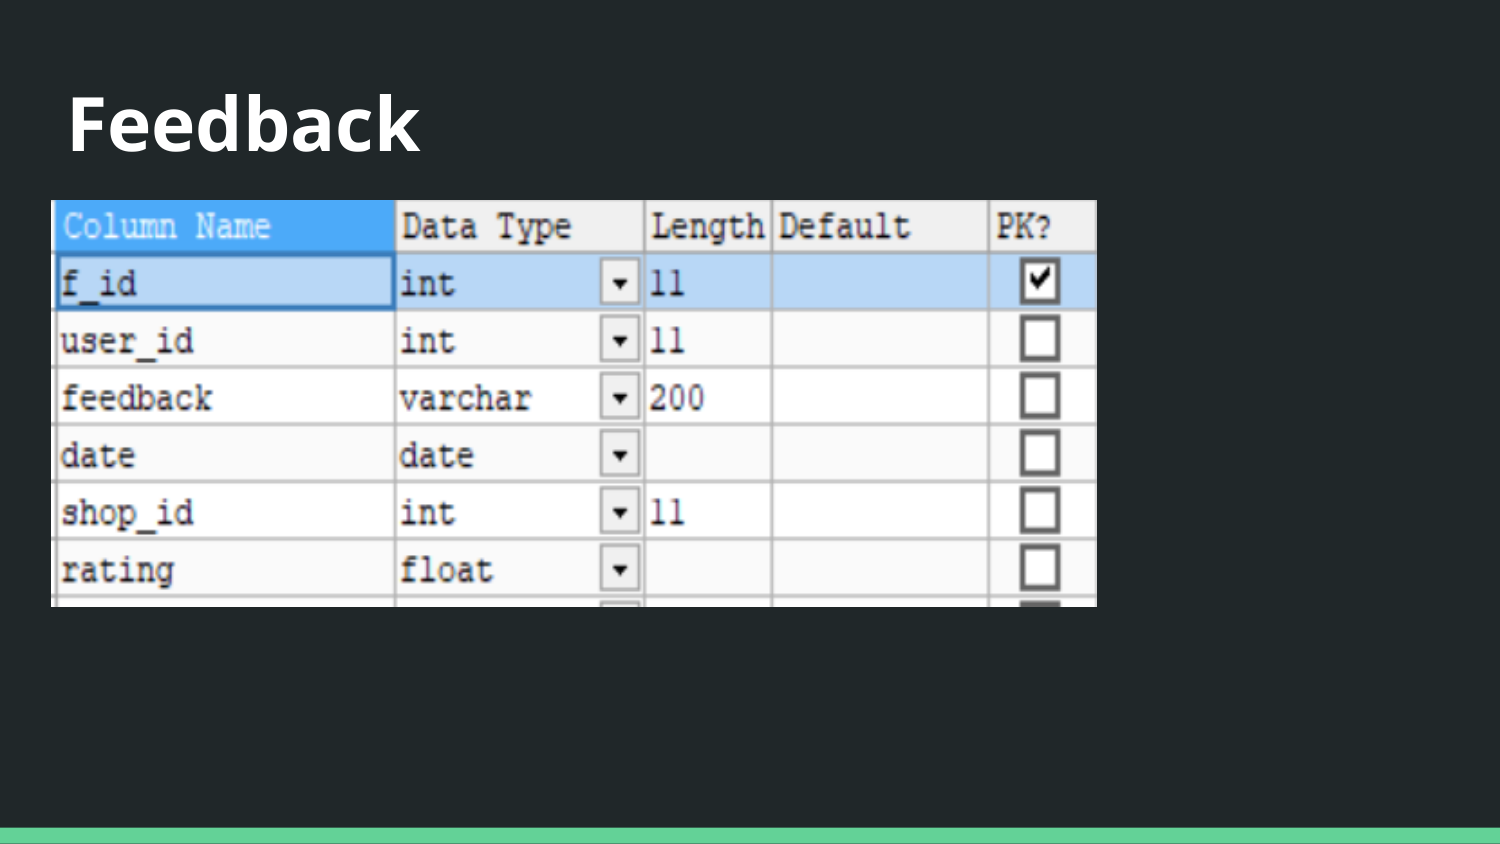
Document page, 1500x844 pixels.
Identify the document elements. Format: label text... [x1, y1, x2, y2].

title Feedback [51, 61, 458, 178]
picture [50, 200, 1097, 607]
